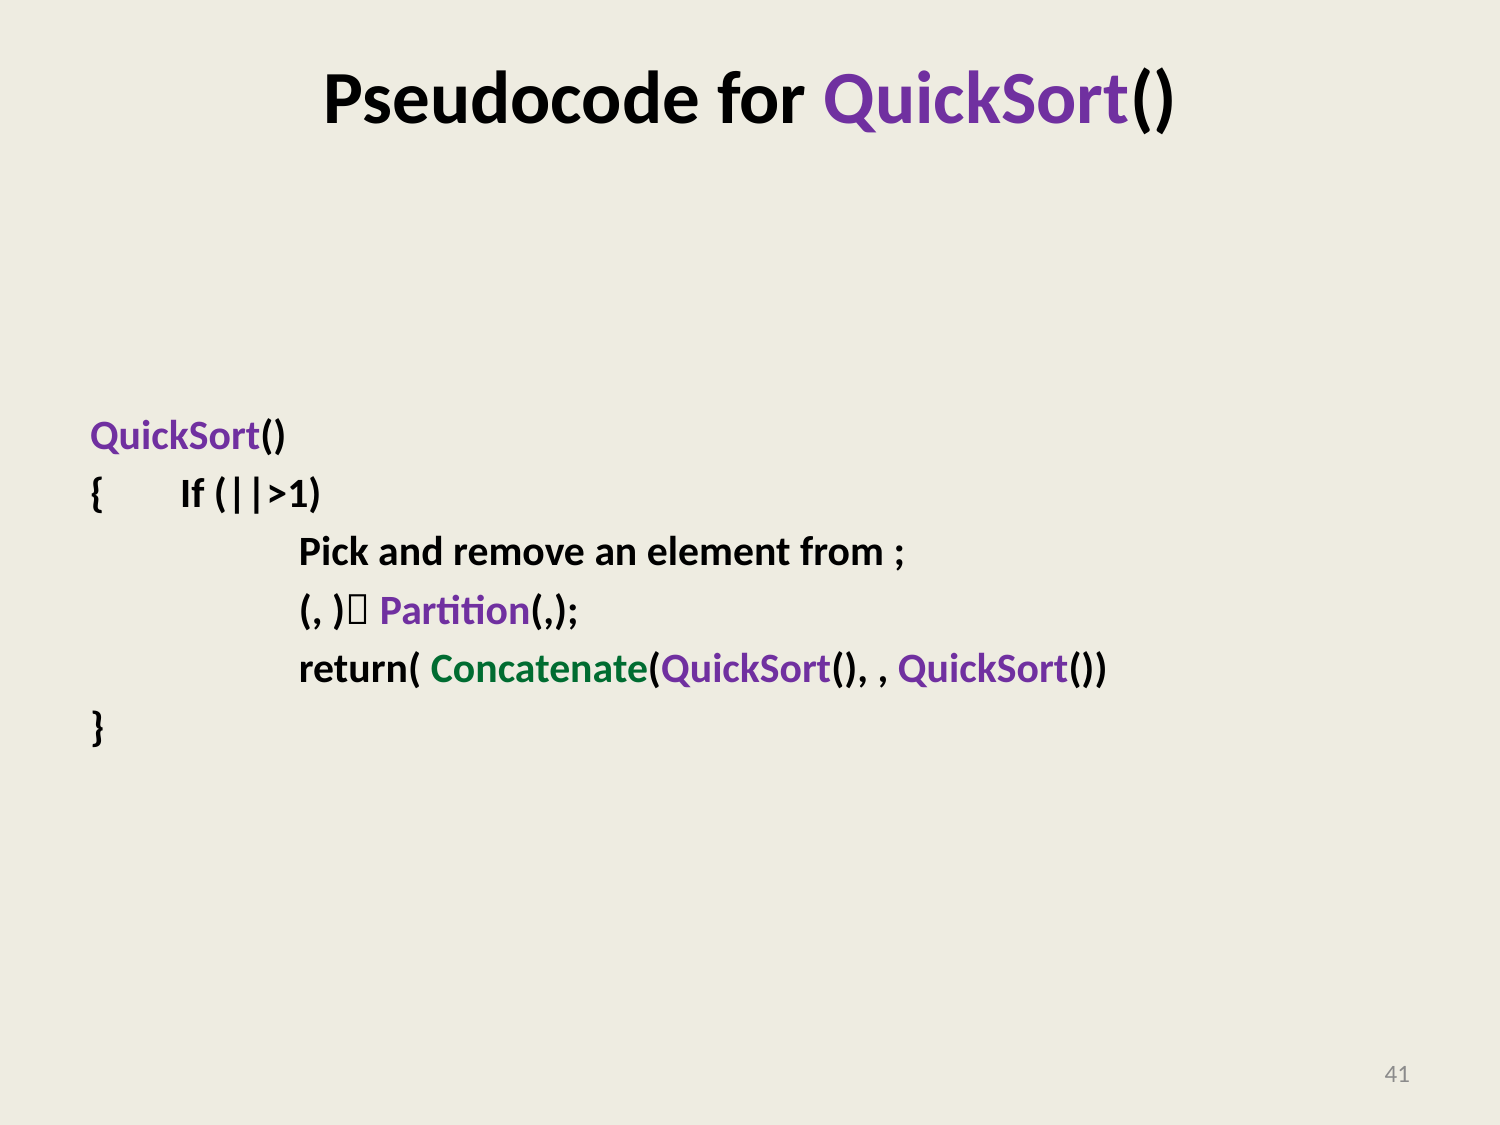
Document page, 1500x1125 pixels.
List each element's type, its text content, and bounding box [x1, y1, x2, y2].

slide_number 41 [1074, 1042, 1425, 1103]
